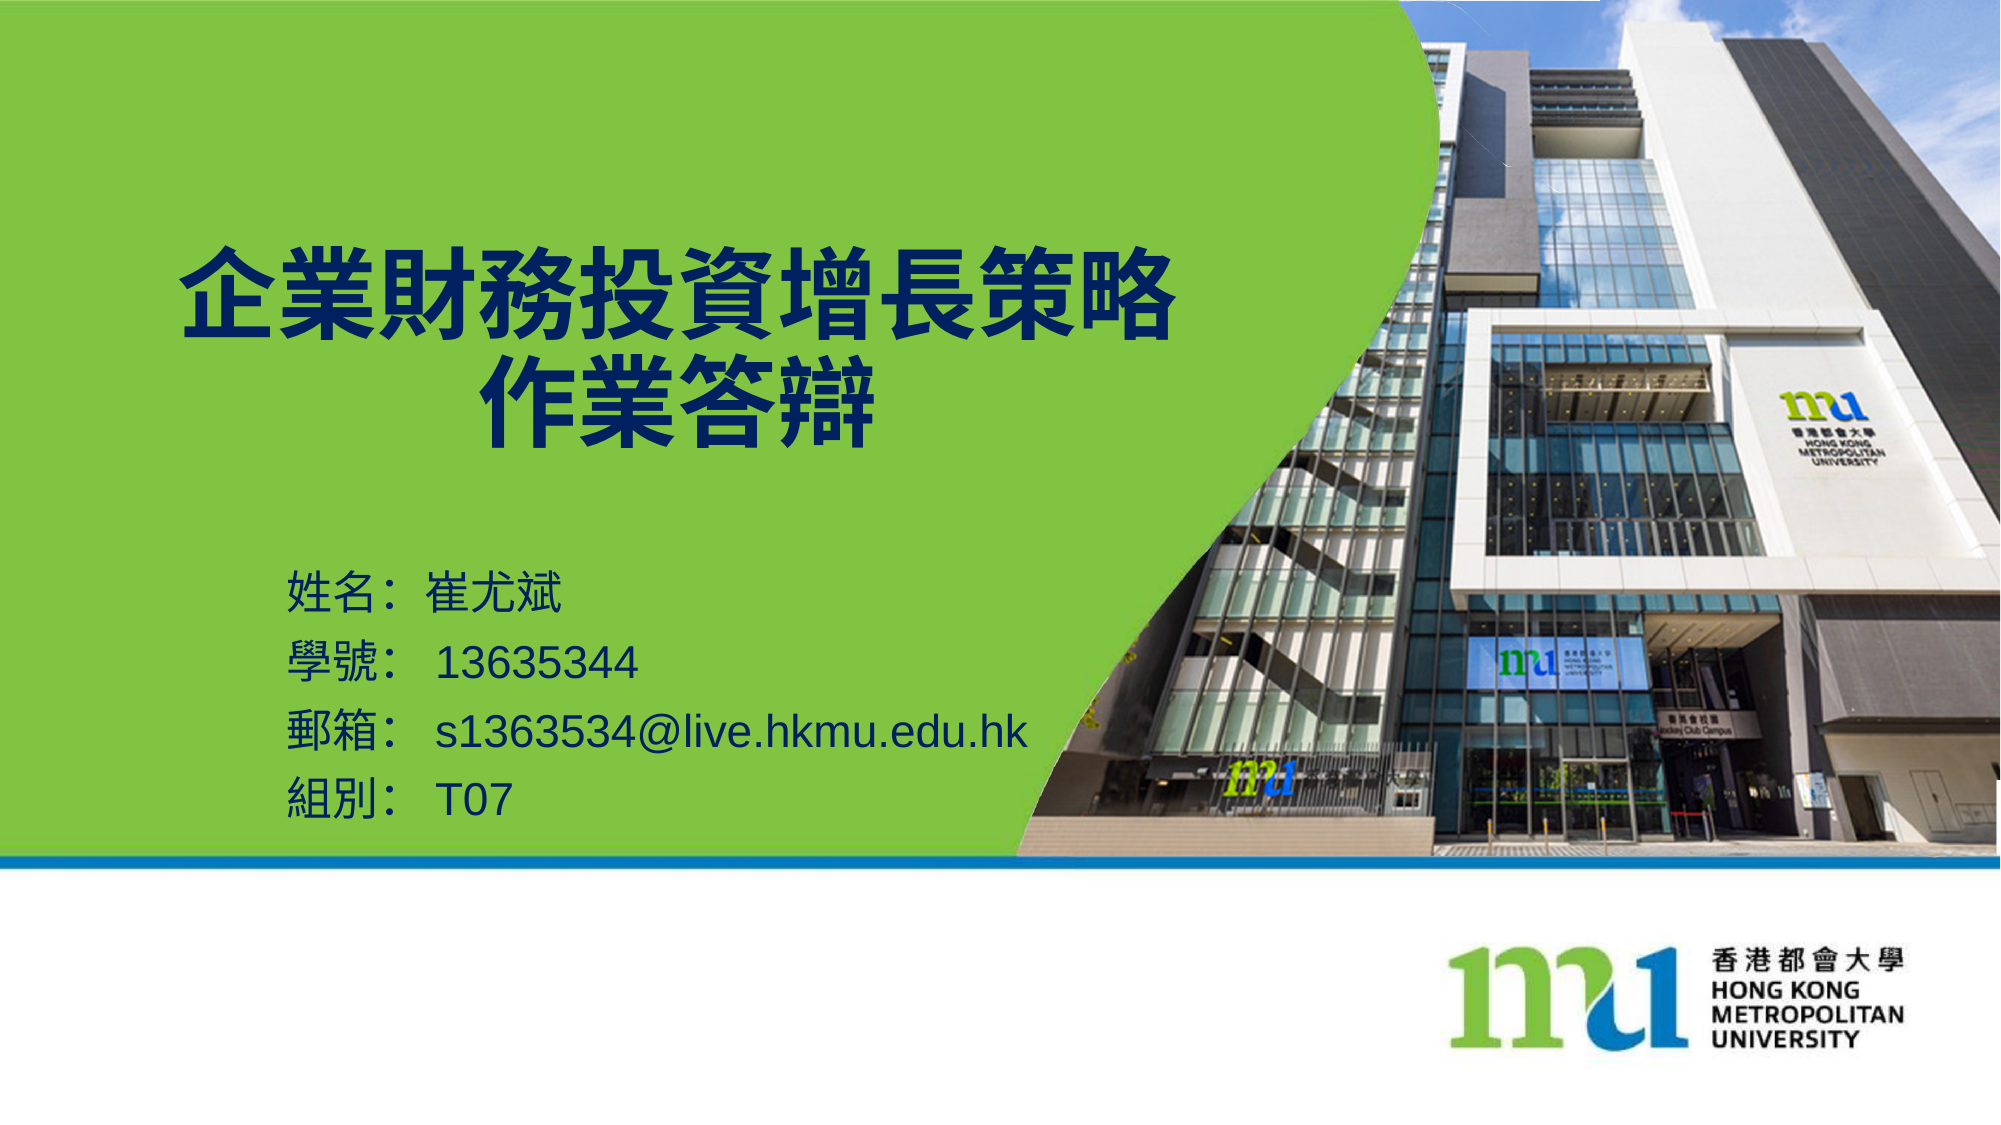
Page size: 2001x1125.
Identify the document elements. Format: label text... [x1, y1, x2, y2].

picture [0, 867, 2001, 1125]
subtitle 姓名：崔尤斌 學號：13635344 郵箱：s1363534@live.hkmu.edu.hk 組別：T07 [271, 562, 1170, 835]
title 企業財務投資增長策略 作業答辯 [0, 76, 1590, 469]
picture [0, 0, 2001, 863]
